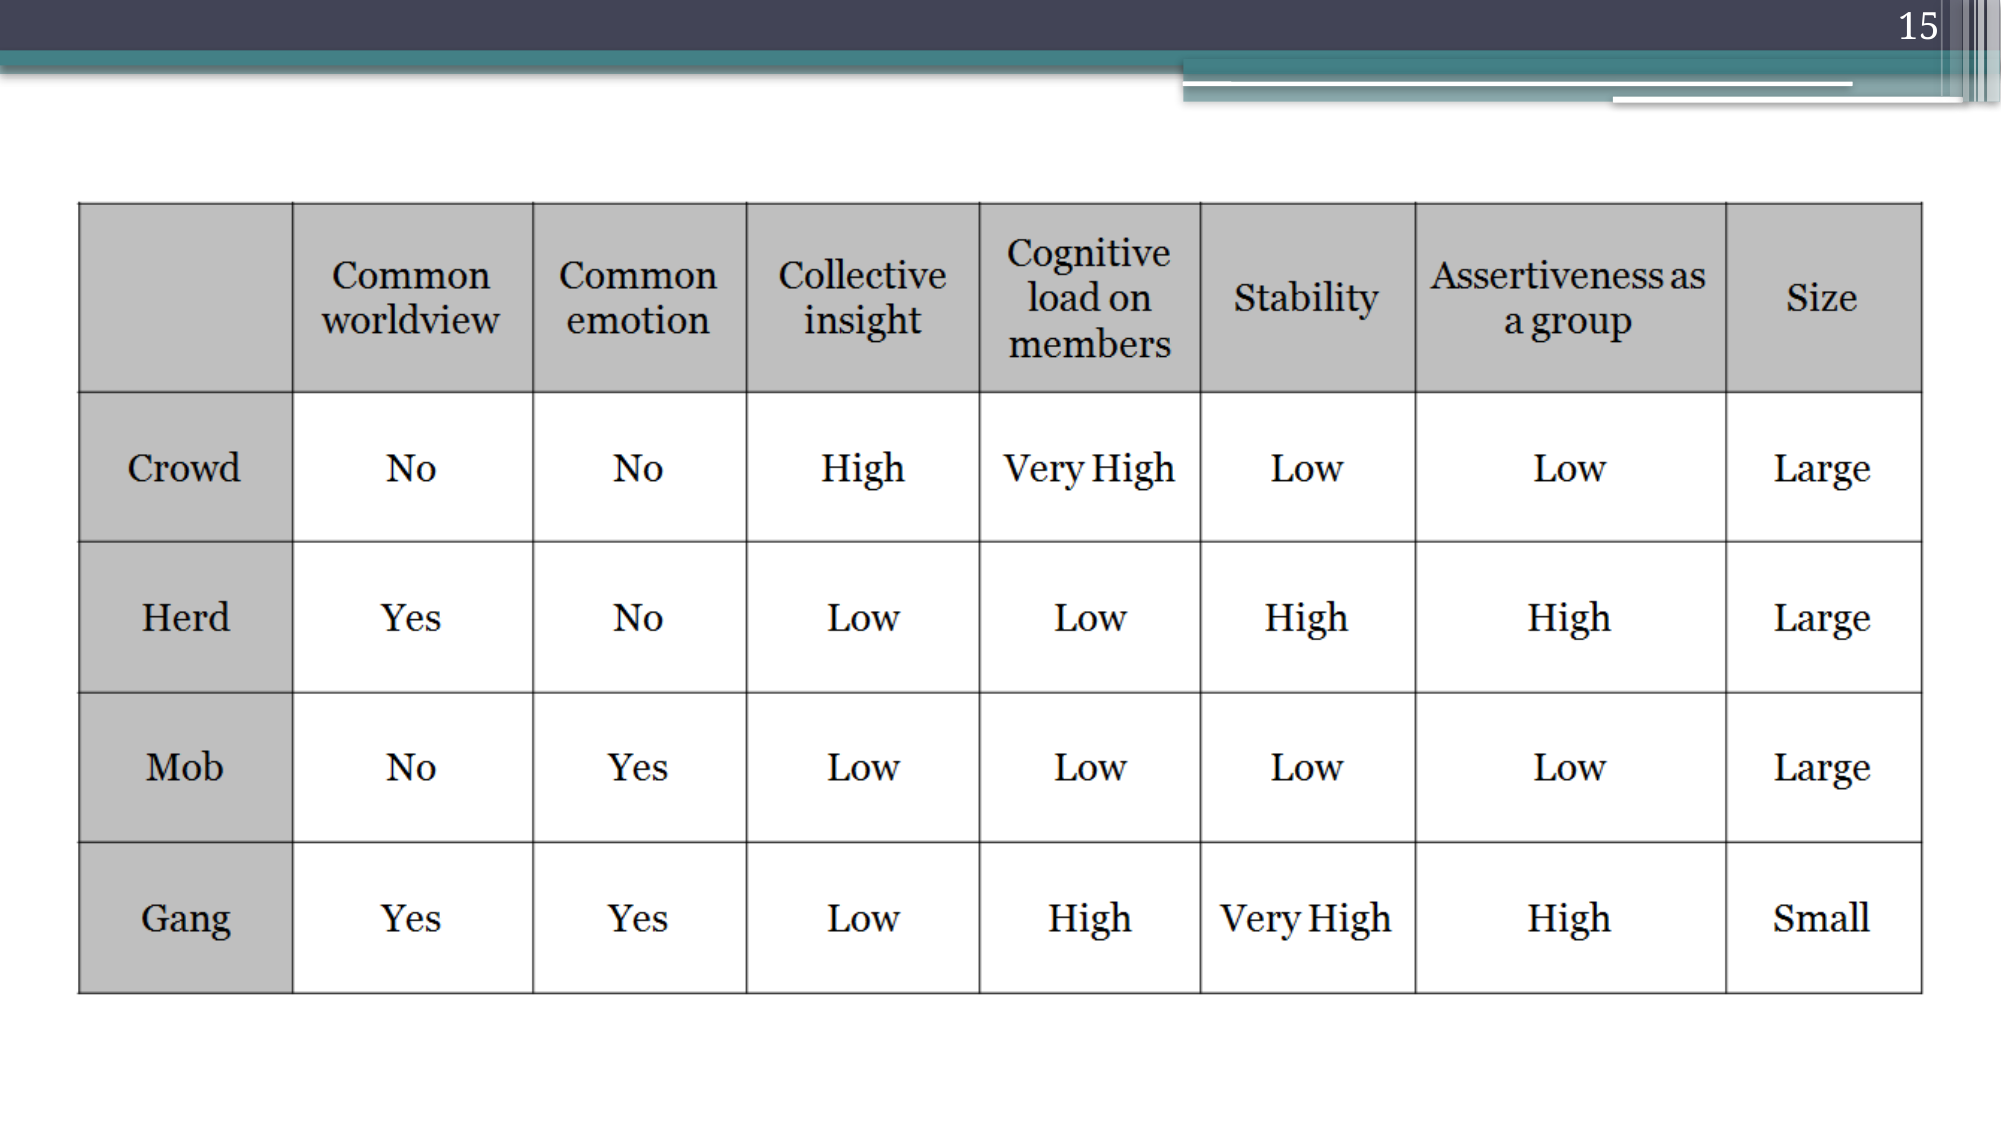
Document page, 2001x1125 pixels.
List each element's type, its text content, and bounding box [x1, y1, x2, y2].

picture [74, 198, 1926, 998]
slide_number 15 [1788, 0, 1955, 61]
